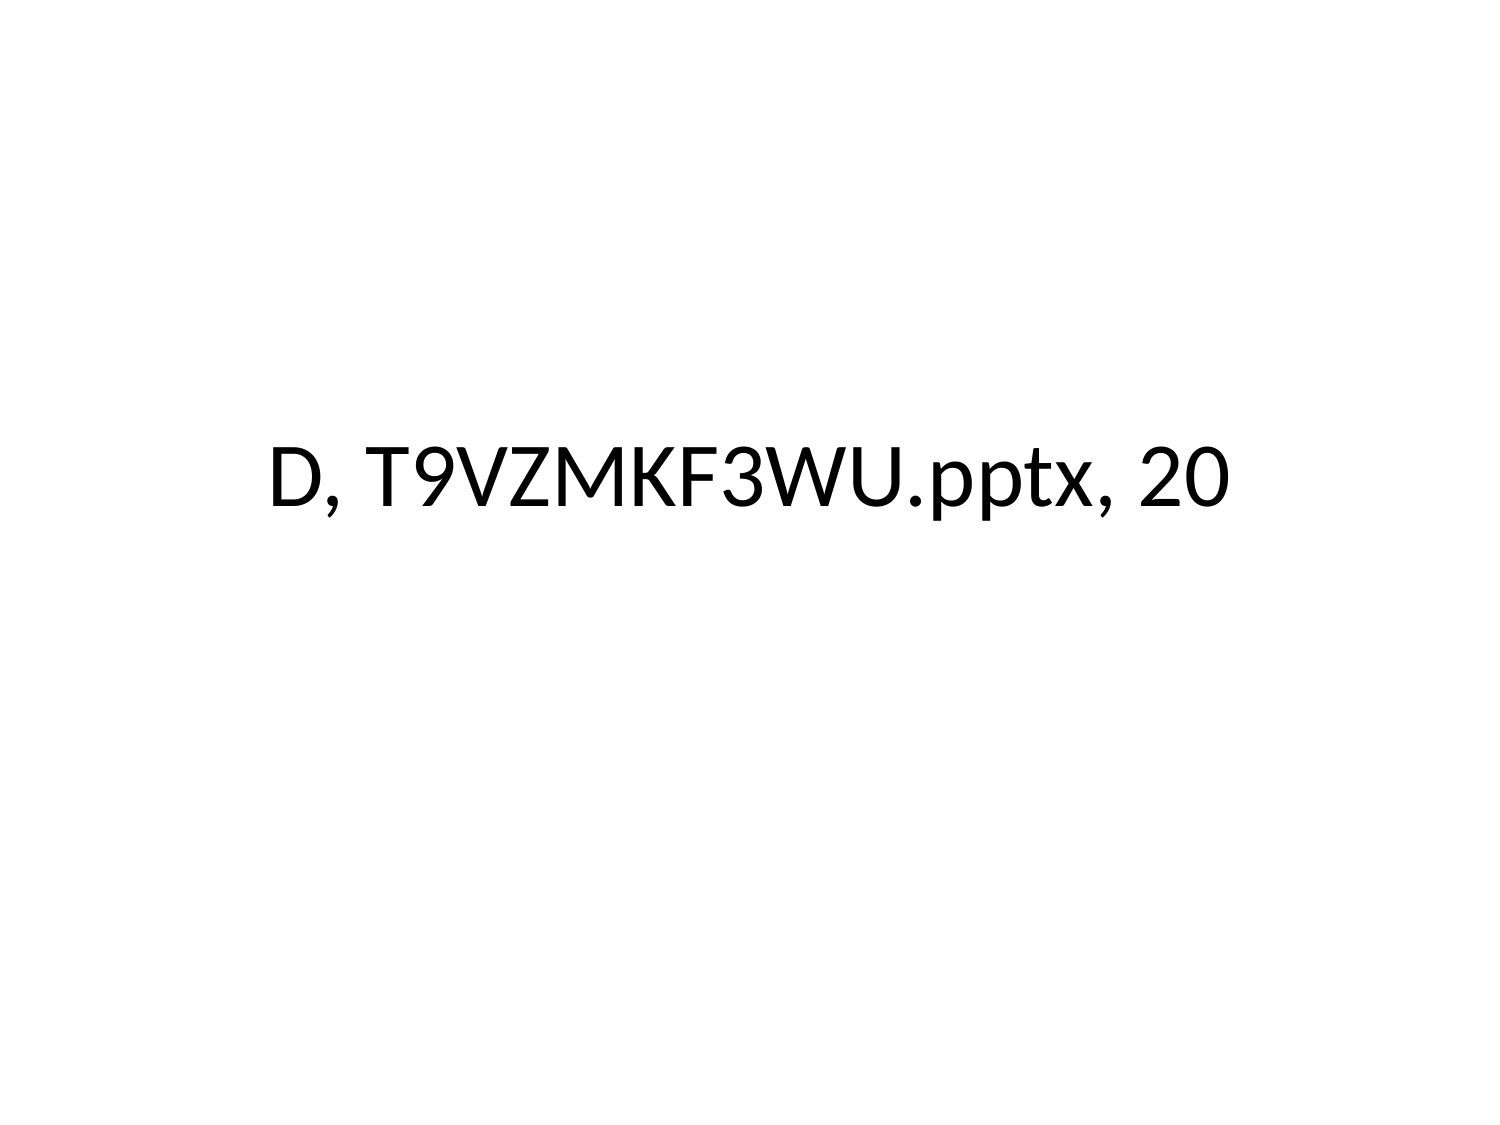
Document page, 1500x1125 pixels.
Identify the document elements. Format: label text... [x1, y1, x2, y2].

title D, T9VZMKF3WU.pptx, 20 [112, 349, 1388, 591]
